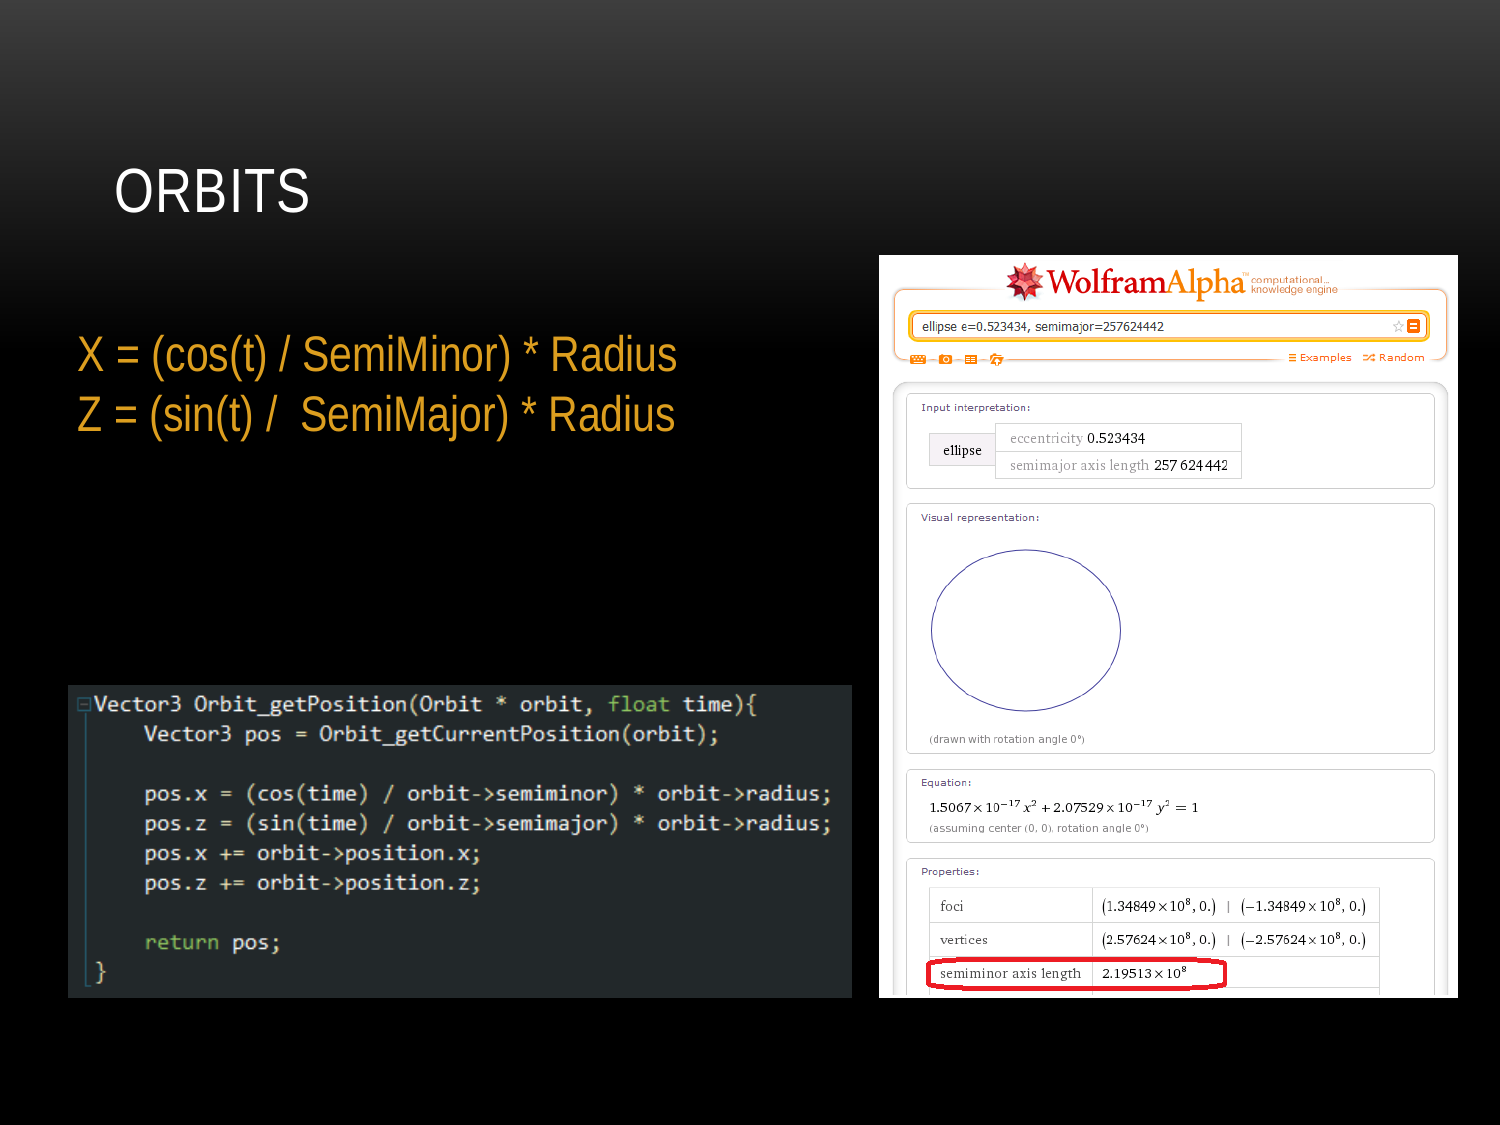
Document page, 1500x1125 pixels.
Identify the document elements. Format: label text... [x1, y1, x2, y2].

text_box X = (cos(t) / SemiMinor) * Radius Z = (sin(t) / SemiMajor) * Radius [62, 253, 847, 509]
text_box [560, 798, 1212, 1024]
picture [0, 0, 1500, 1125]
title Orbits [99, 45, 1400, 233]
